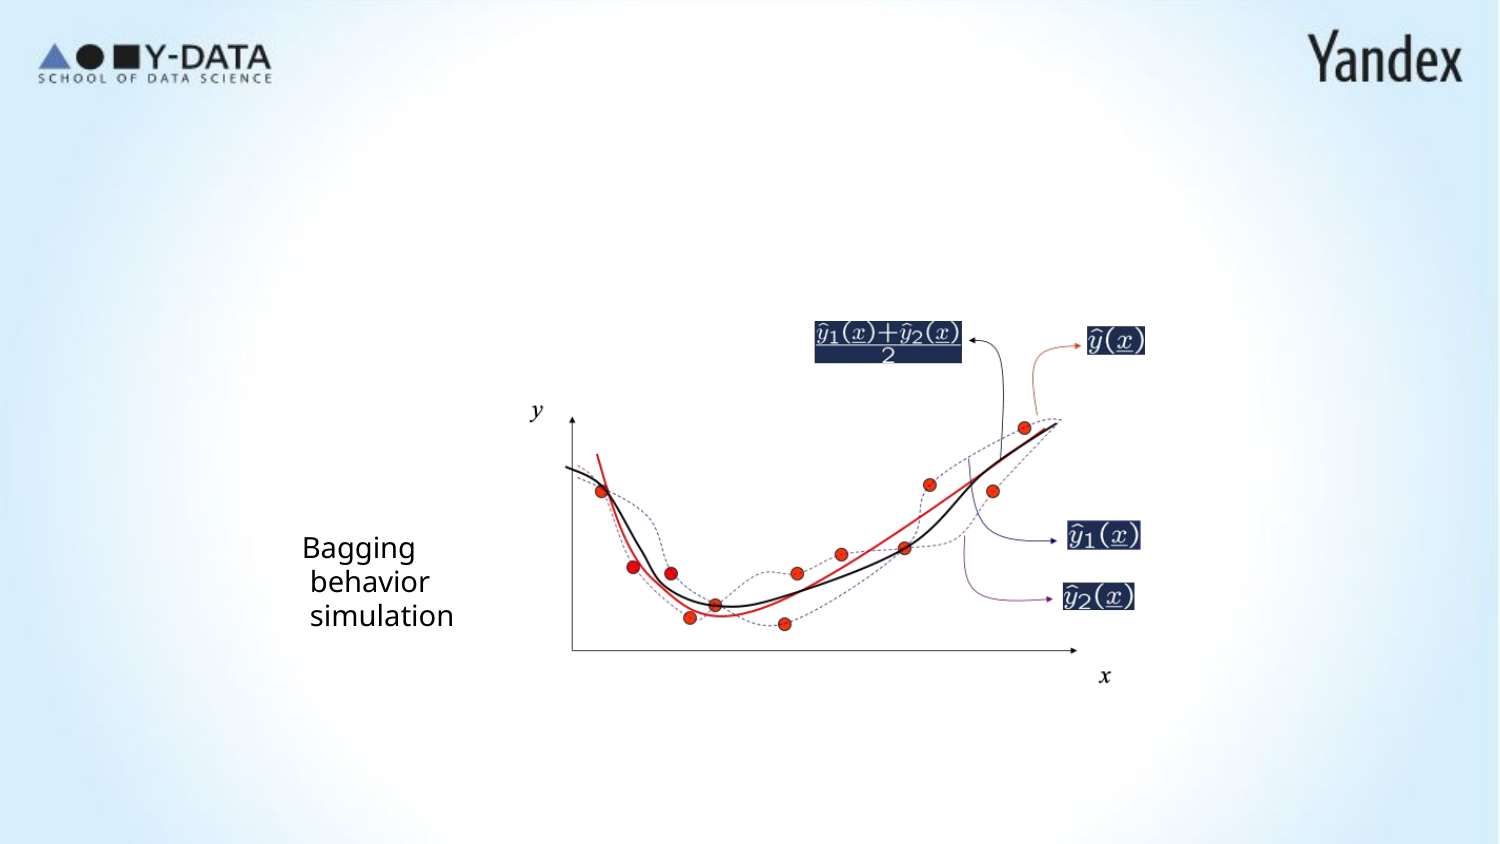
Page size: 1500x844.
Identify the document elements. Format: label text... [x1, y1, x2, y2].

picture [0, 0, 1500, 844]
text_box Bagging behavior simulation [299, 525, 511, 633]
